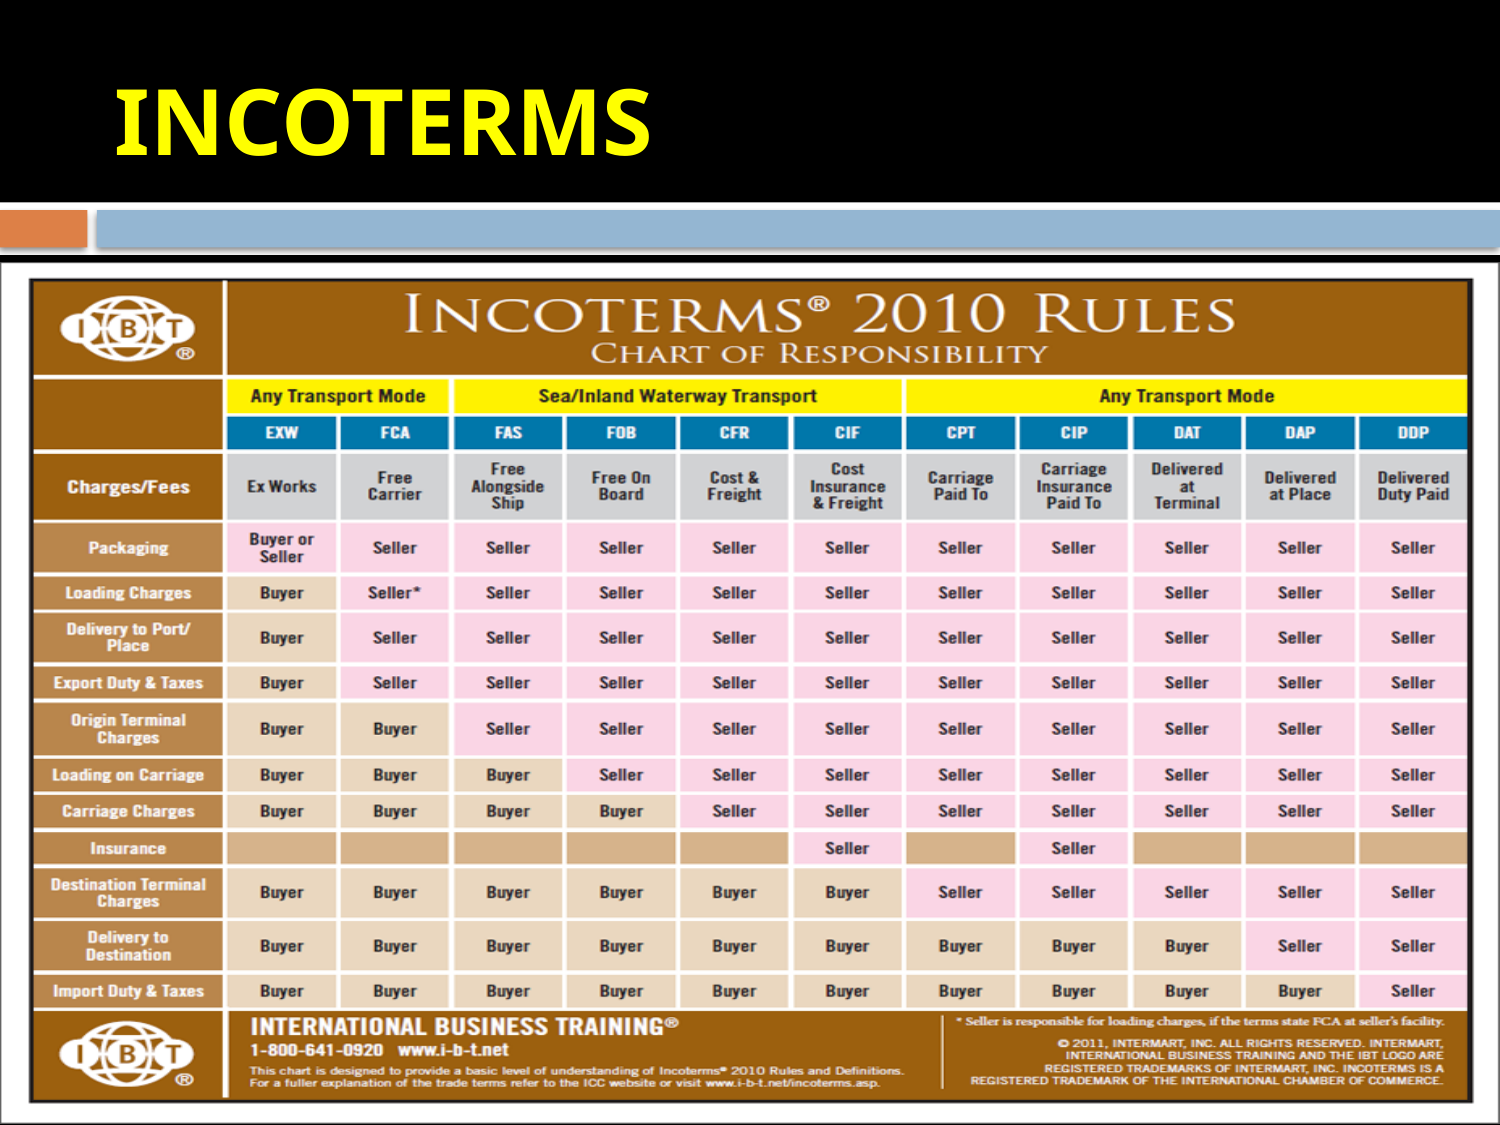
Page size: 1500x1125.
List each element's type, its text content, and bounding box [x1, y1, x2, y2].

picture [0, 262, 1500, 1124]
title INCOTERMS [99, 37, 1438, 200]
